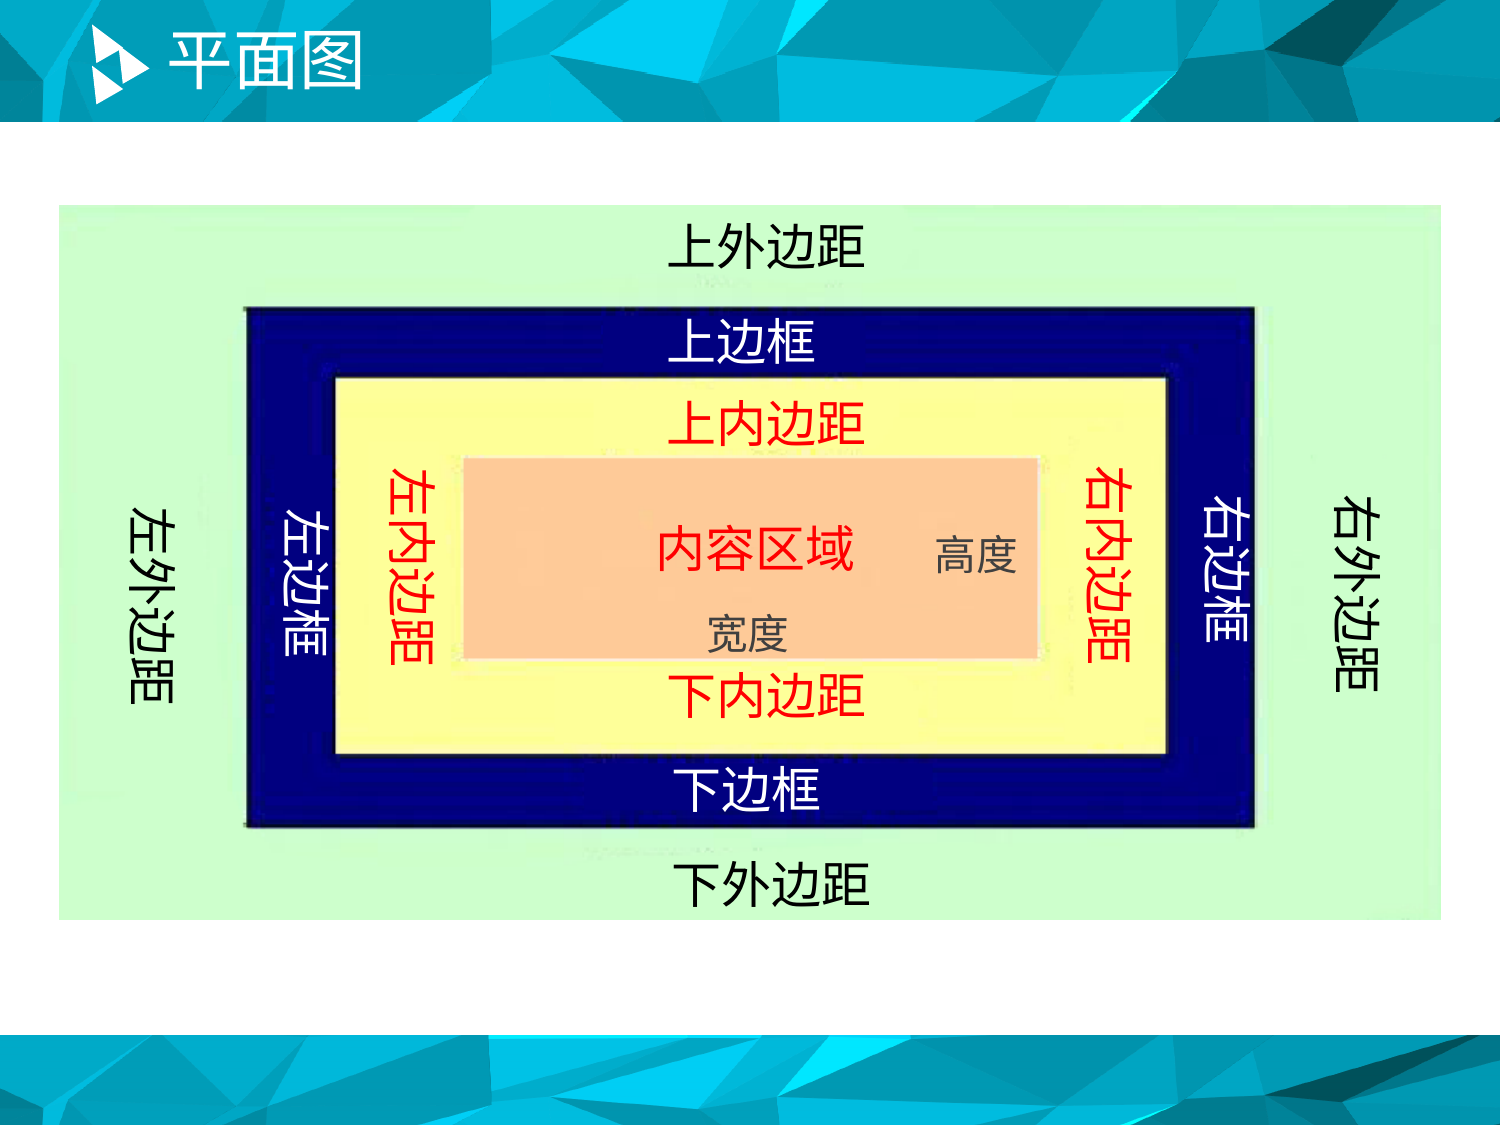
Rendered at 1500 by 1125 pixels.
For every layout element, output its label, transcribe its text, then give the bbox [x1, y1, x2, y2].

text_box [100, 208, 1397, 922]
picture [0, 1035, 1500, 1125]
title 平面图 [151, 11, 1446, 115]
picture [0, 0, 1500, 122]
picture [59, 205, 1441, 920]
